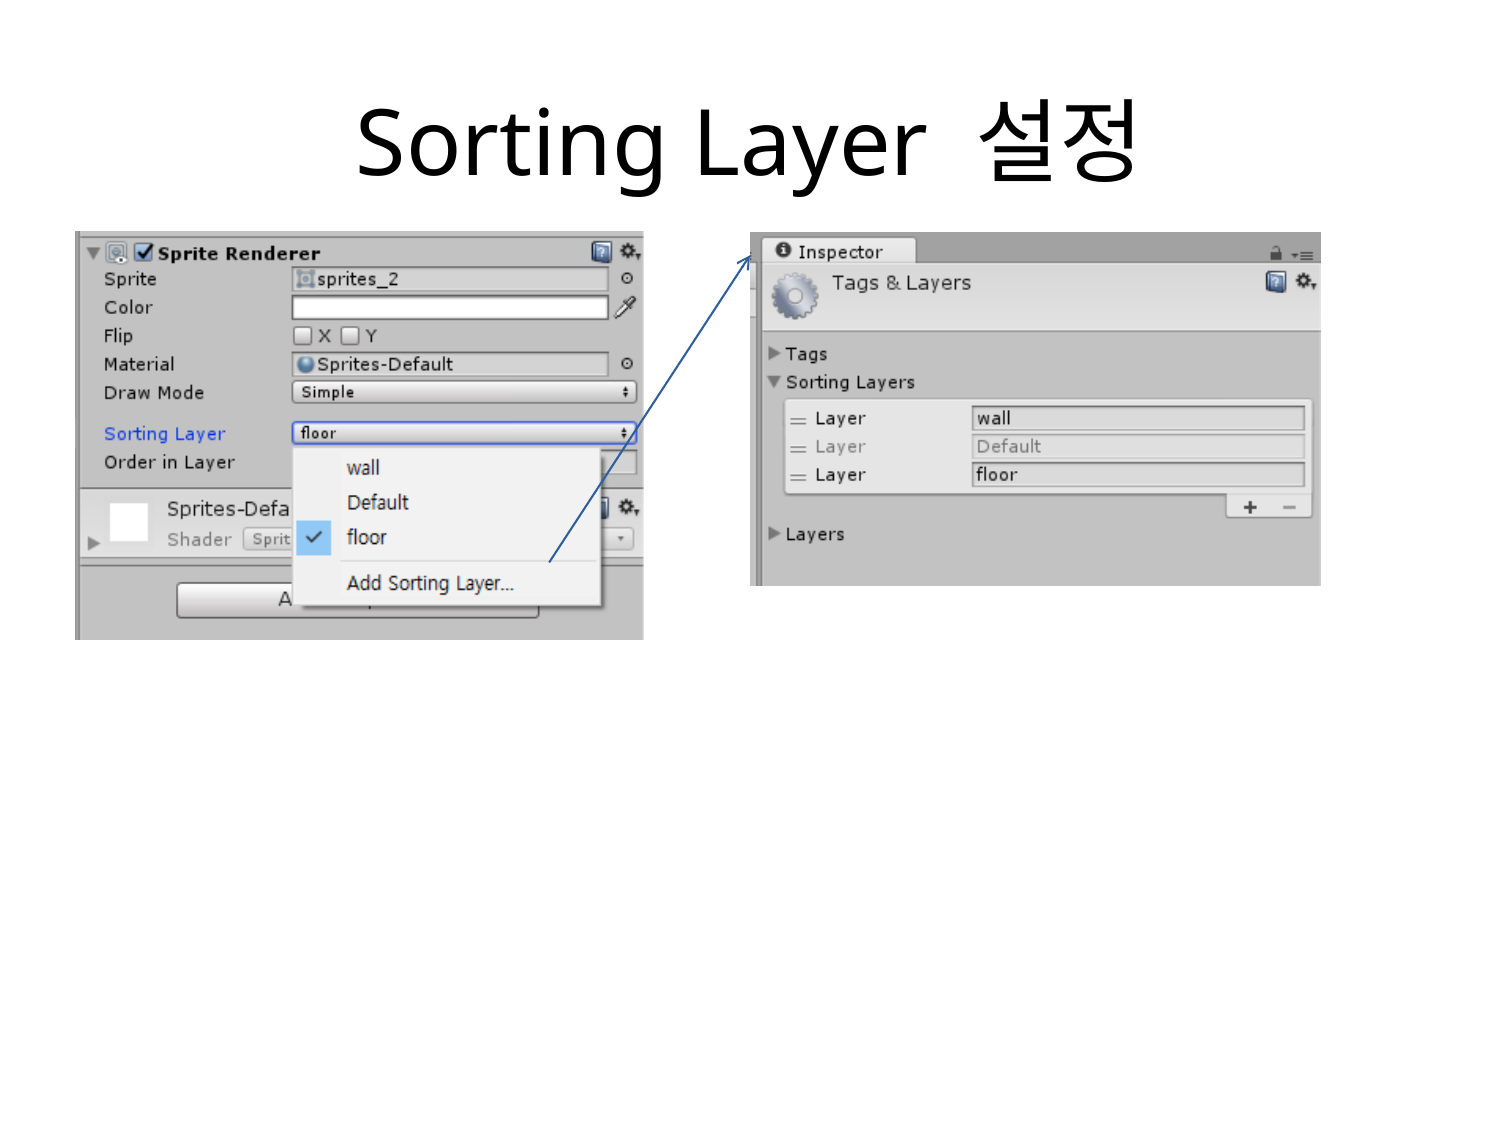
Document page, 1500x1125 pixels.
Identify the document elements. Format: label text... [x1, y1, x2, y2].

picture [74, 231, 645, 640]
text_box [495, 307, 804, 510]
picture [749, 231, 1321, 587]
title Sorting Layer 설정 [75, 45, 1425, 233]
